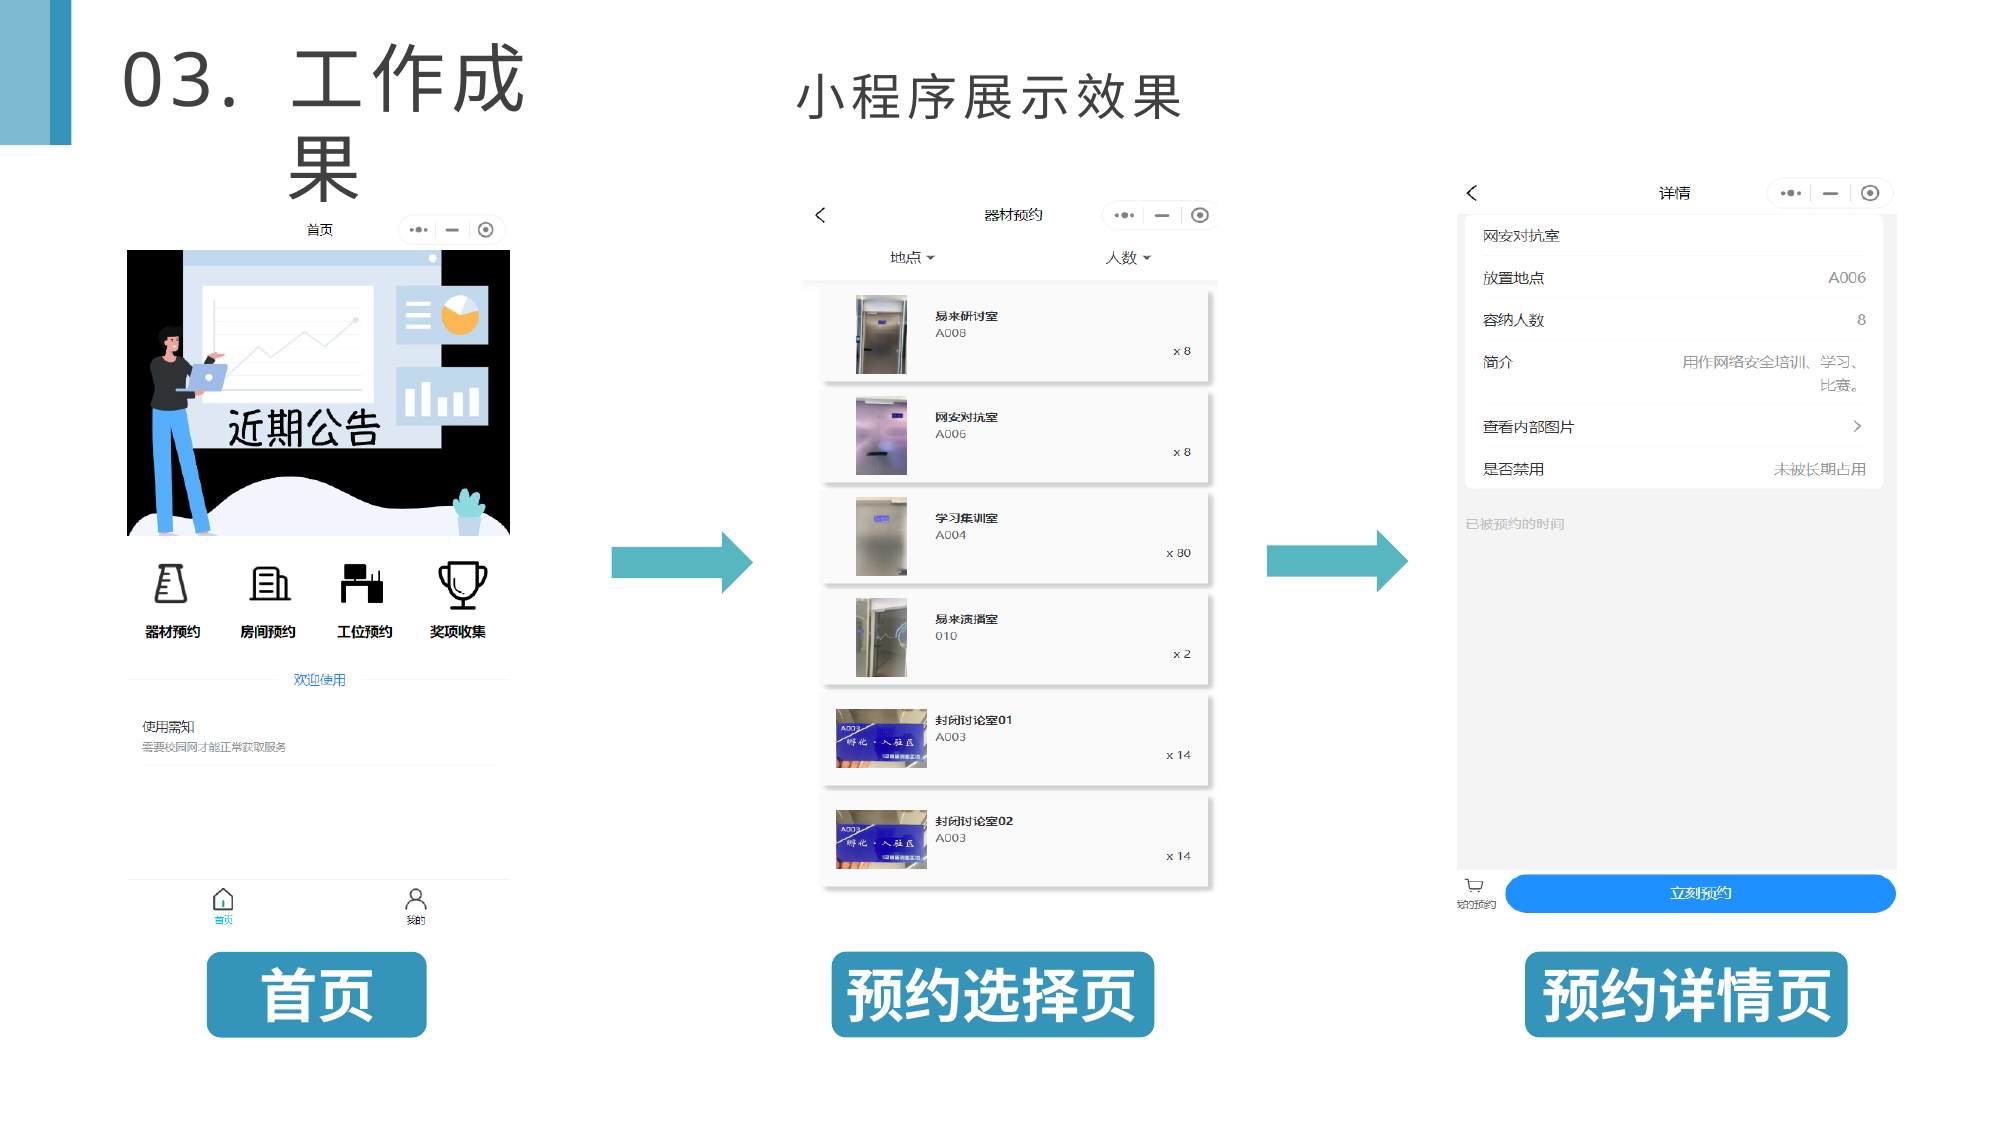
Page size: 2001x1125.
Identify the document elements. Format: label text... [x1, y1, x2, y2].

text_box 预约选择页 [831, 951, 1155, 1037]
text_box 预约详情页 [1527, 951, 1850, 1037]
picture [1457, 177, 1897, 917]
picture [801, 200, 1218, 894]
text_box 小程序展示效果 [795, 53, 1205, 126]
text_box [1265, 527, 1410, 595]
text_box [0, 0, 580, 201]
picture [127, 209, 510, 930]
text_box [610, 528, 755, 597]
text_box [205, 950, 428, 1039]
text_box 首页 [244, 951, 393, 1037]
